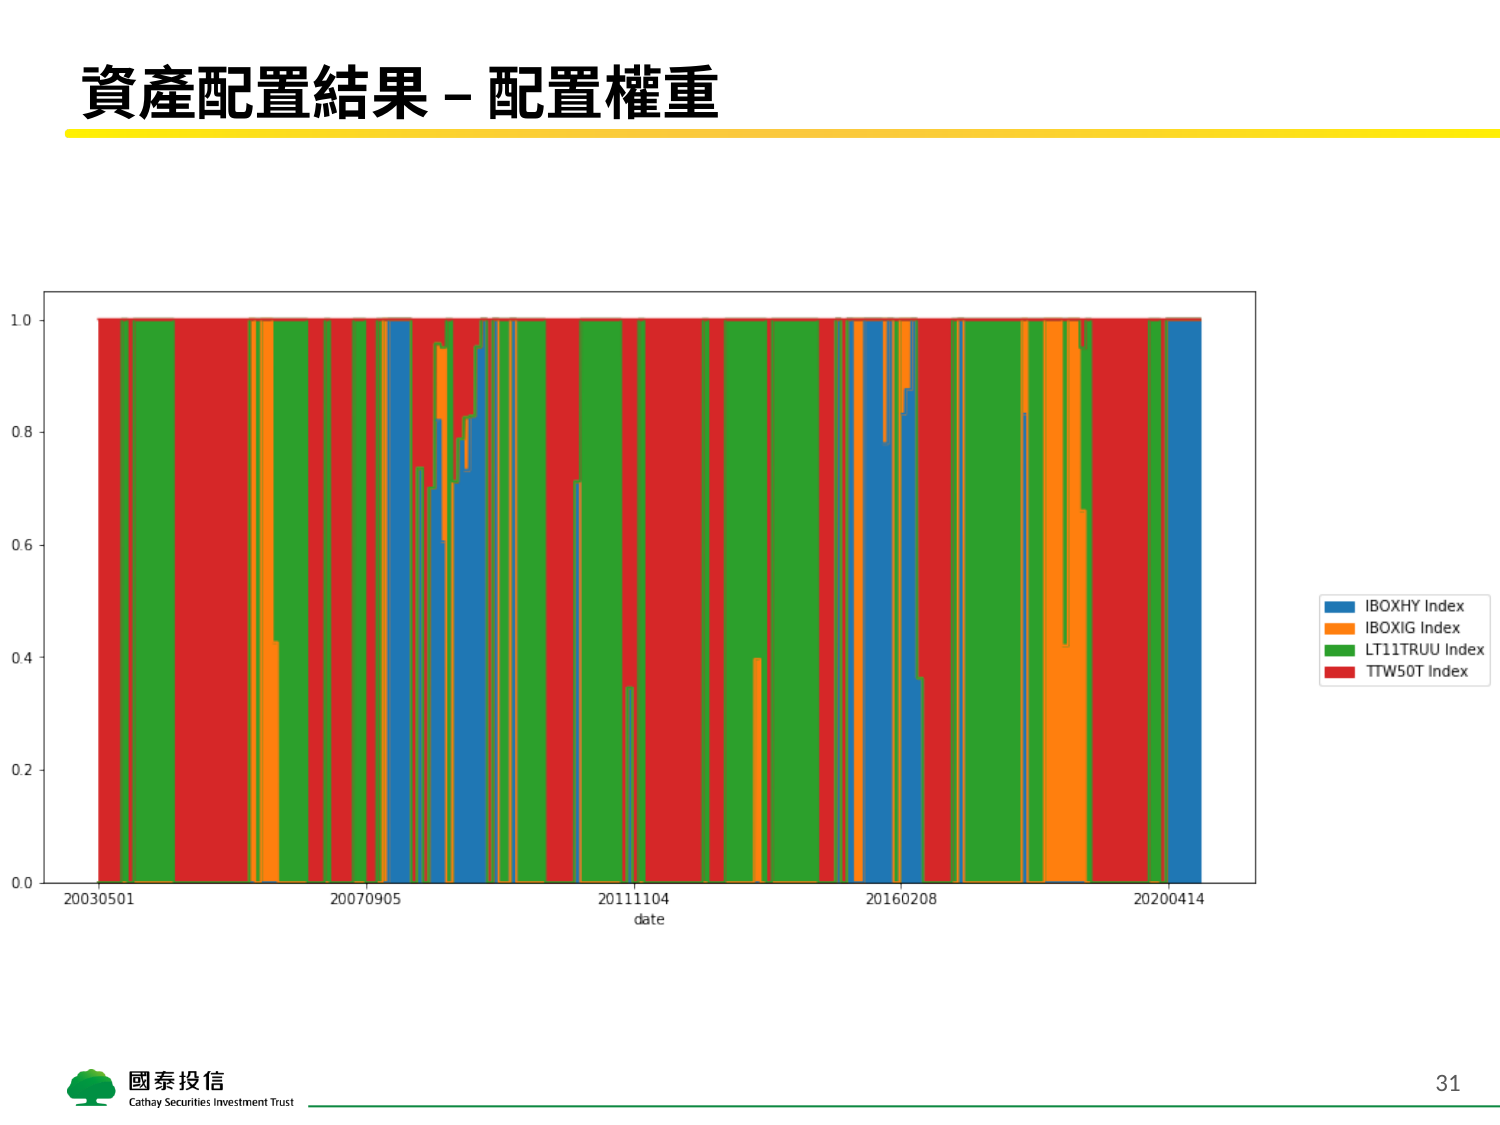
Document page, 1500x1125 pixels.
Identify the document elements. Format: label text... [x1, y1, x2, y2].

picture [0, 280, 1500, 938]
picture [1436, 129, 1500, 138]
slide_number 31 [1420, 1058, 1500, 1106]
picture [67, 1069, 1500, 1108]
title 資產配置結果 – 配置權重 [64, 45, 1436, 138]
